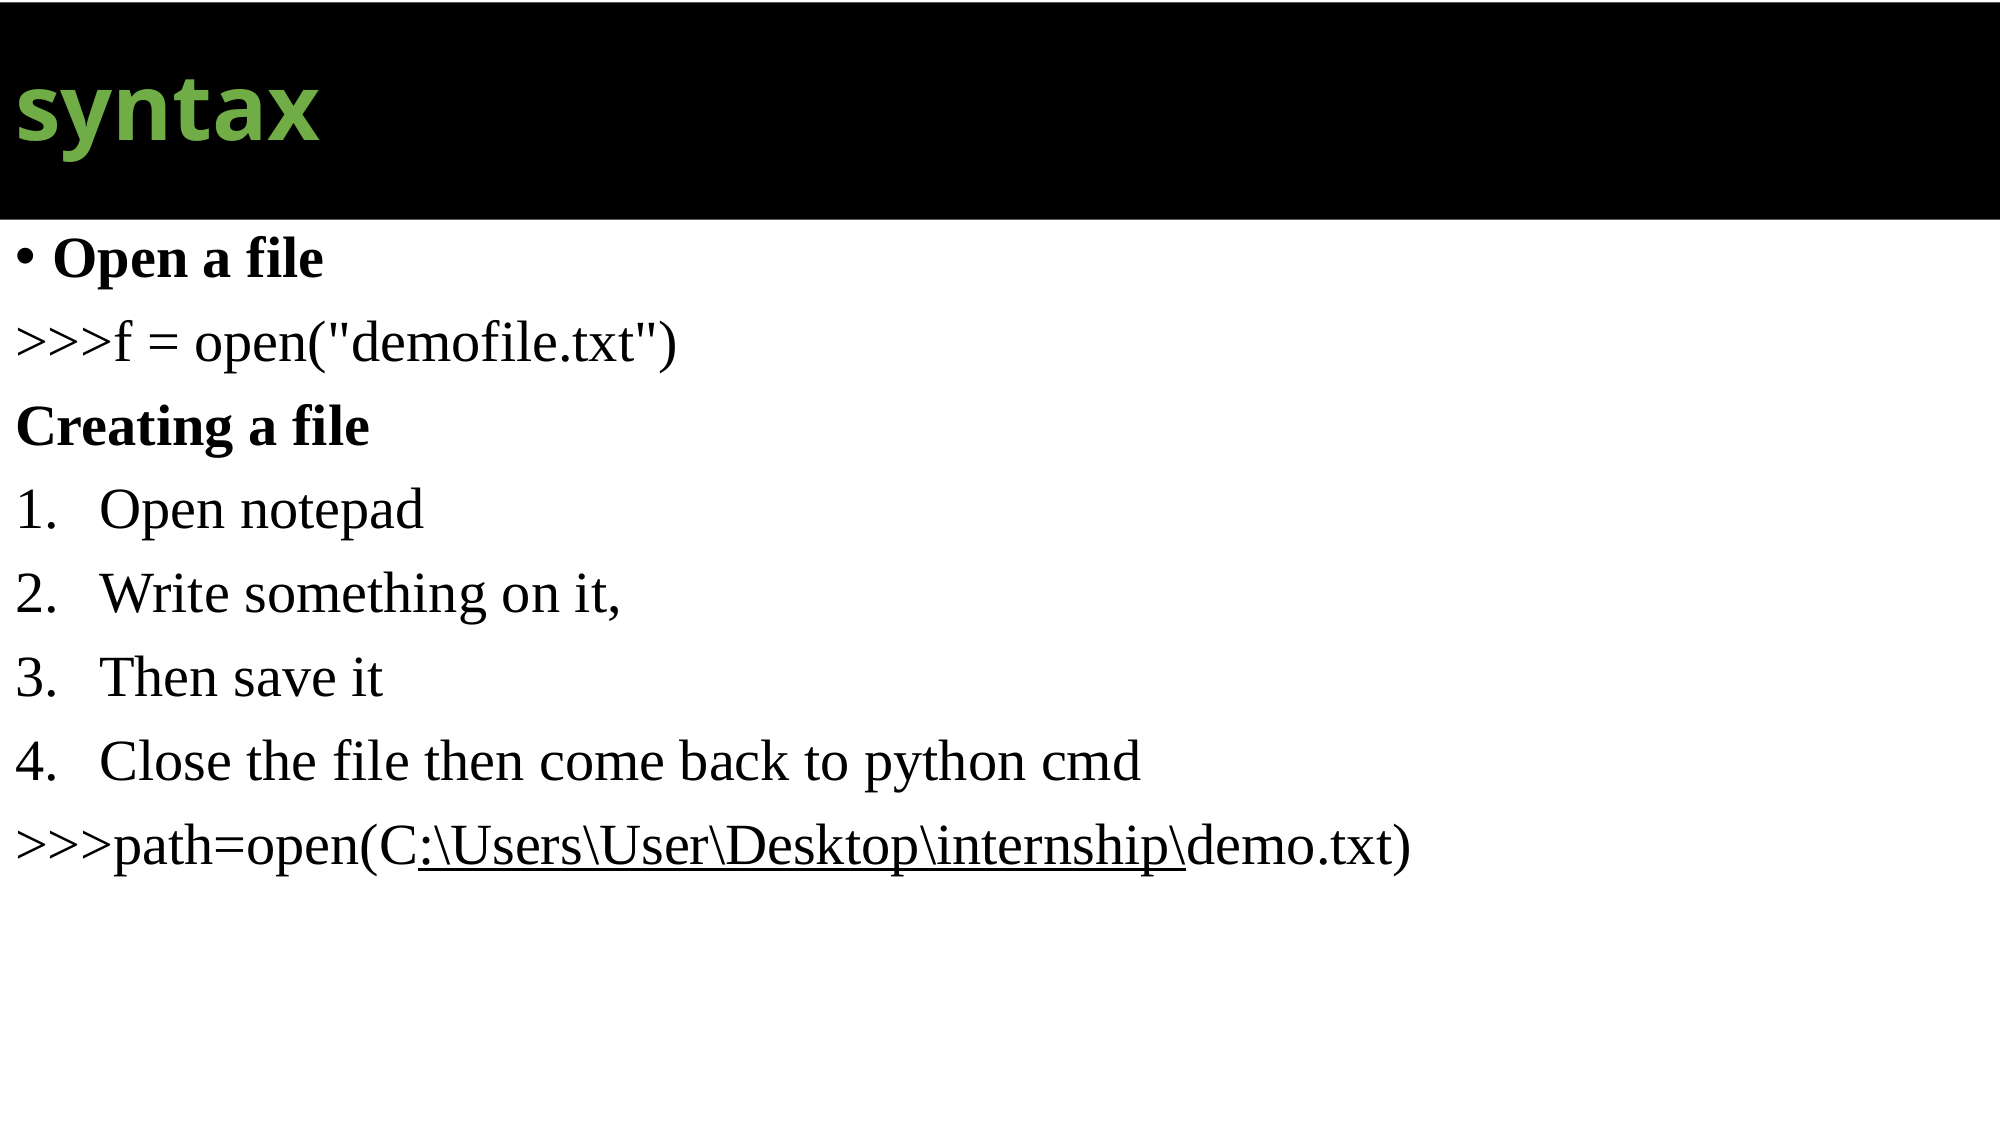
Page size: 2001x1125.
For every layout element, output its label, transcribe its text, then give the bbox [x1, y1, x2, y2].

list Open a file >>>f = open("demofile.txt") Creating a file Open notepad Write something on it, Then save it Close the file then come back to python cmd >>>path=open(C:\Users\User\Desktop\internship\demo.txt) [0, 219, 2000, 1125]
title syntax [0, 2, 2000, 219]
